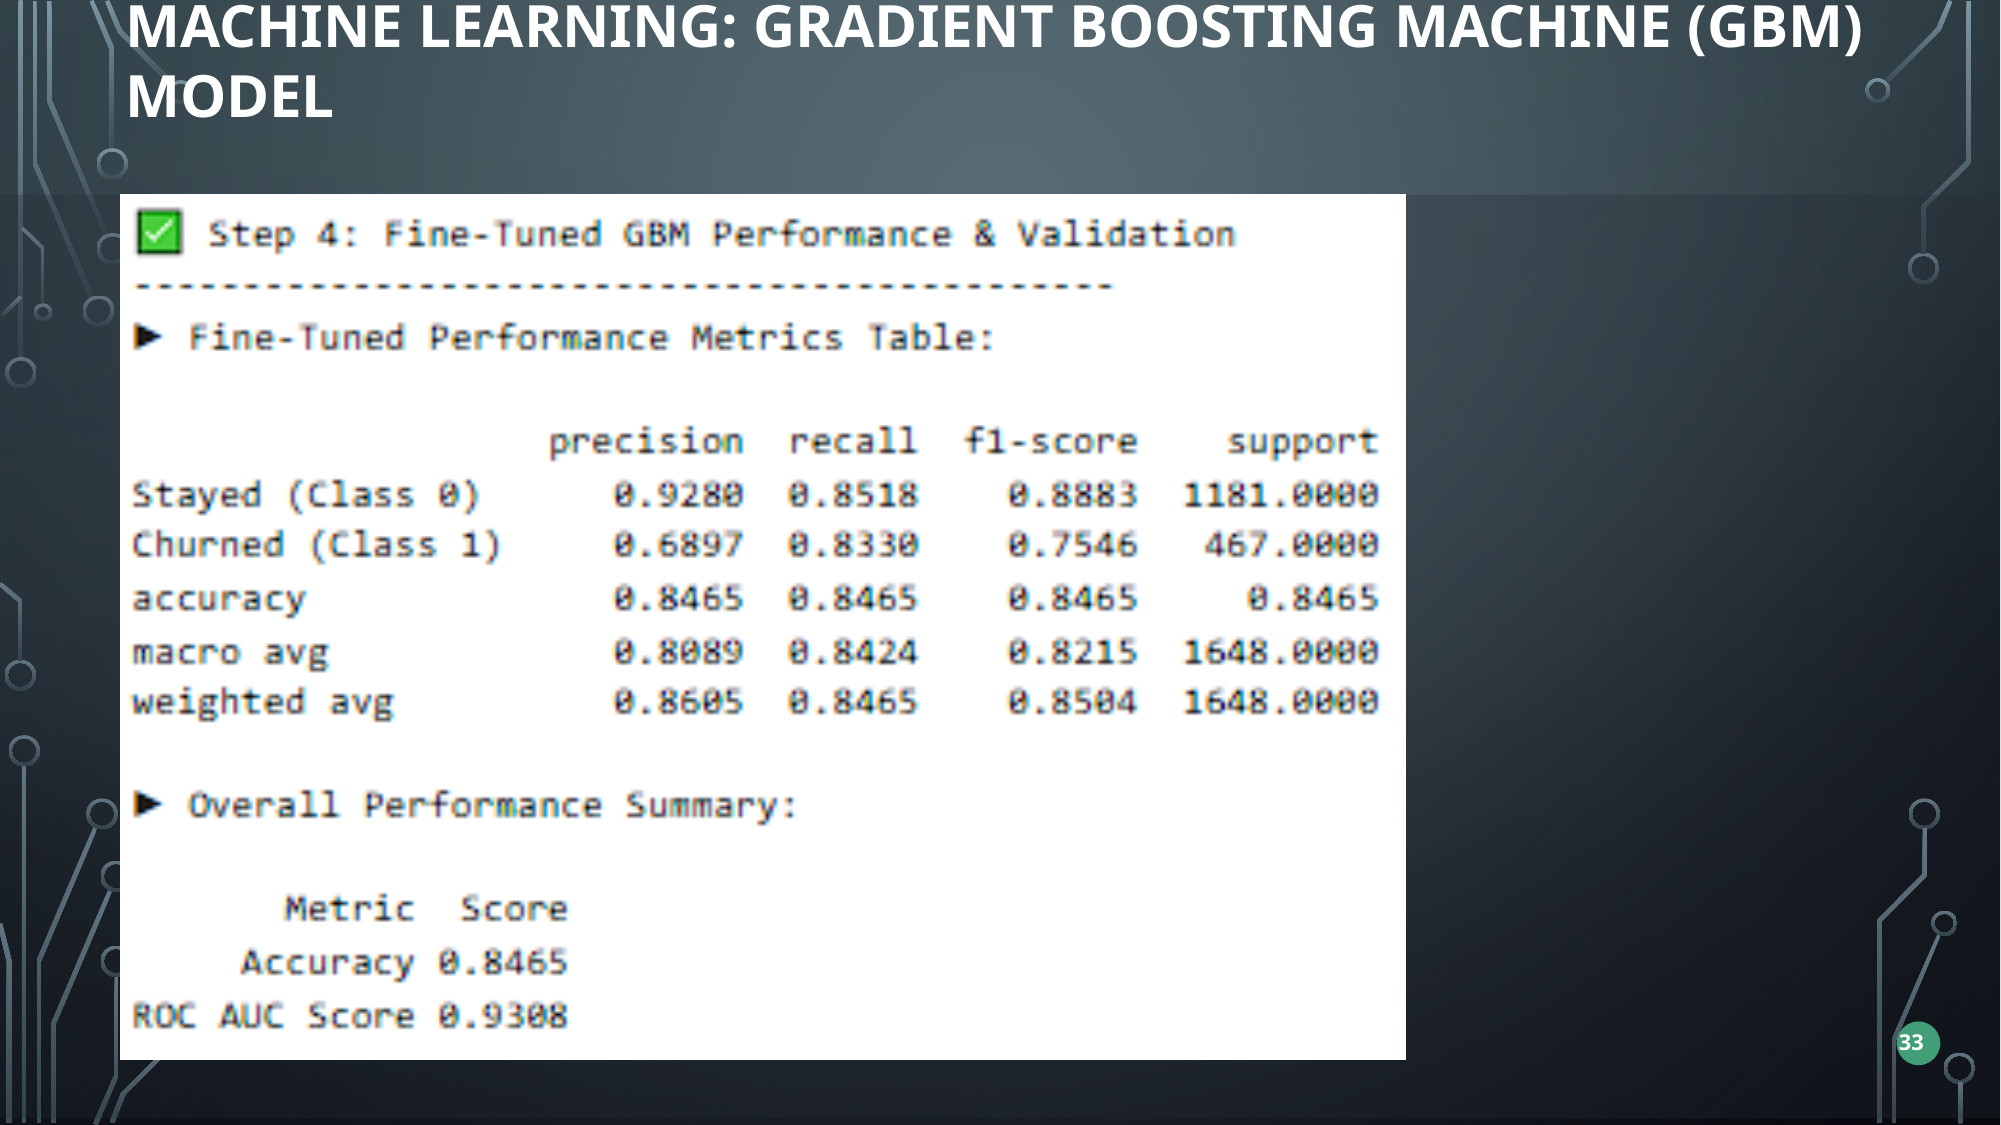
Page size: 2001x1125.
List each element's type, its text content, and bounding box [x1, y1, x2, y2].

slide_number 33 [1812, 1013, 1939, 1074]
text_box [0, 194, 2000, 1119]
text_box Machine Learning: Gradient Boosting Machine (GBM) model [110, 2, 1939, 208]
picture [119, 194, 1406, 1060]
